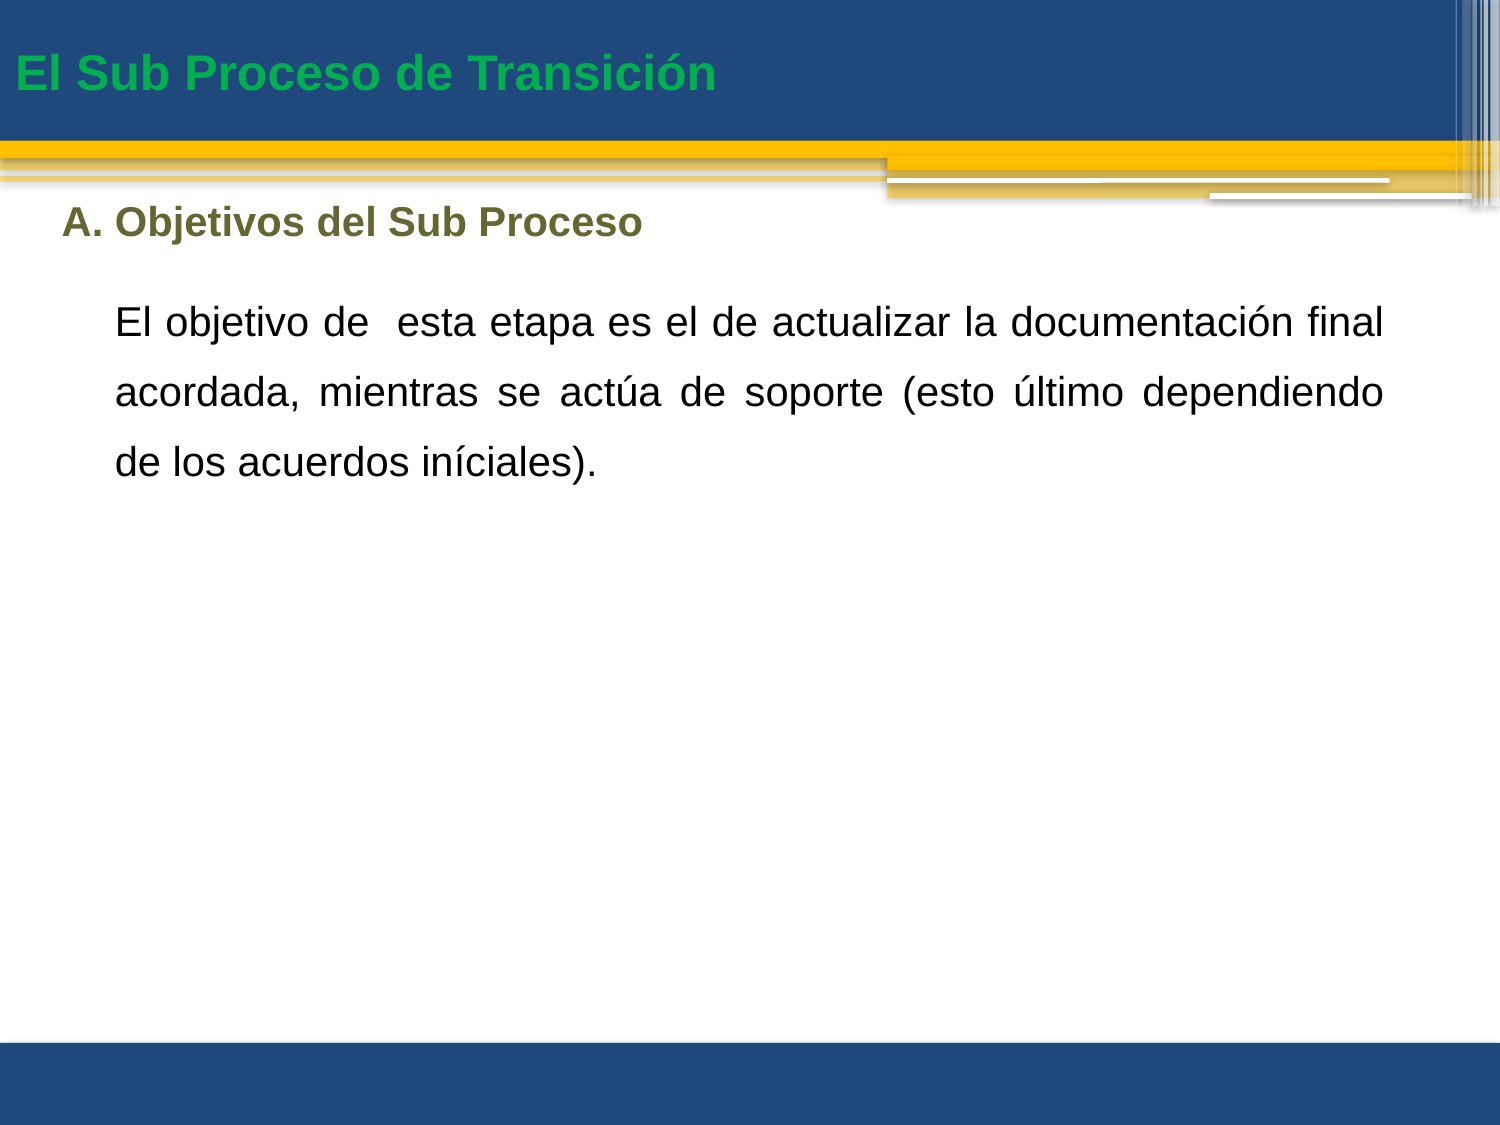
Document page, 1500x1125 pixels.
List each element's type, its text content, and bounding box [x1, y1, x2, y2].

title El Sub Proceso de Transición [0, 0, 1454, 141]
text_box A. Objetivos del Sub Proceso [46, 187, 685, 253]
text_box El objetivo de esta etapa es el de actualizar la documentación final acordada, mientras se actúa de soporte (esto último dependiendo de los acuerdos iníciales). [41, 267, 1400, 492]
